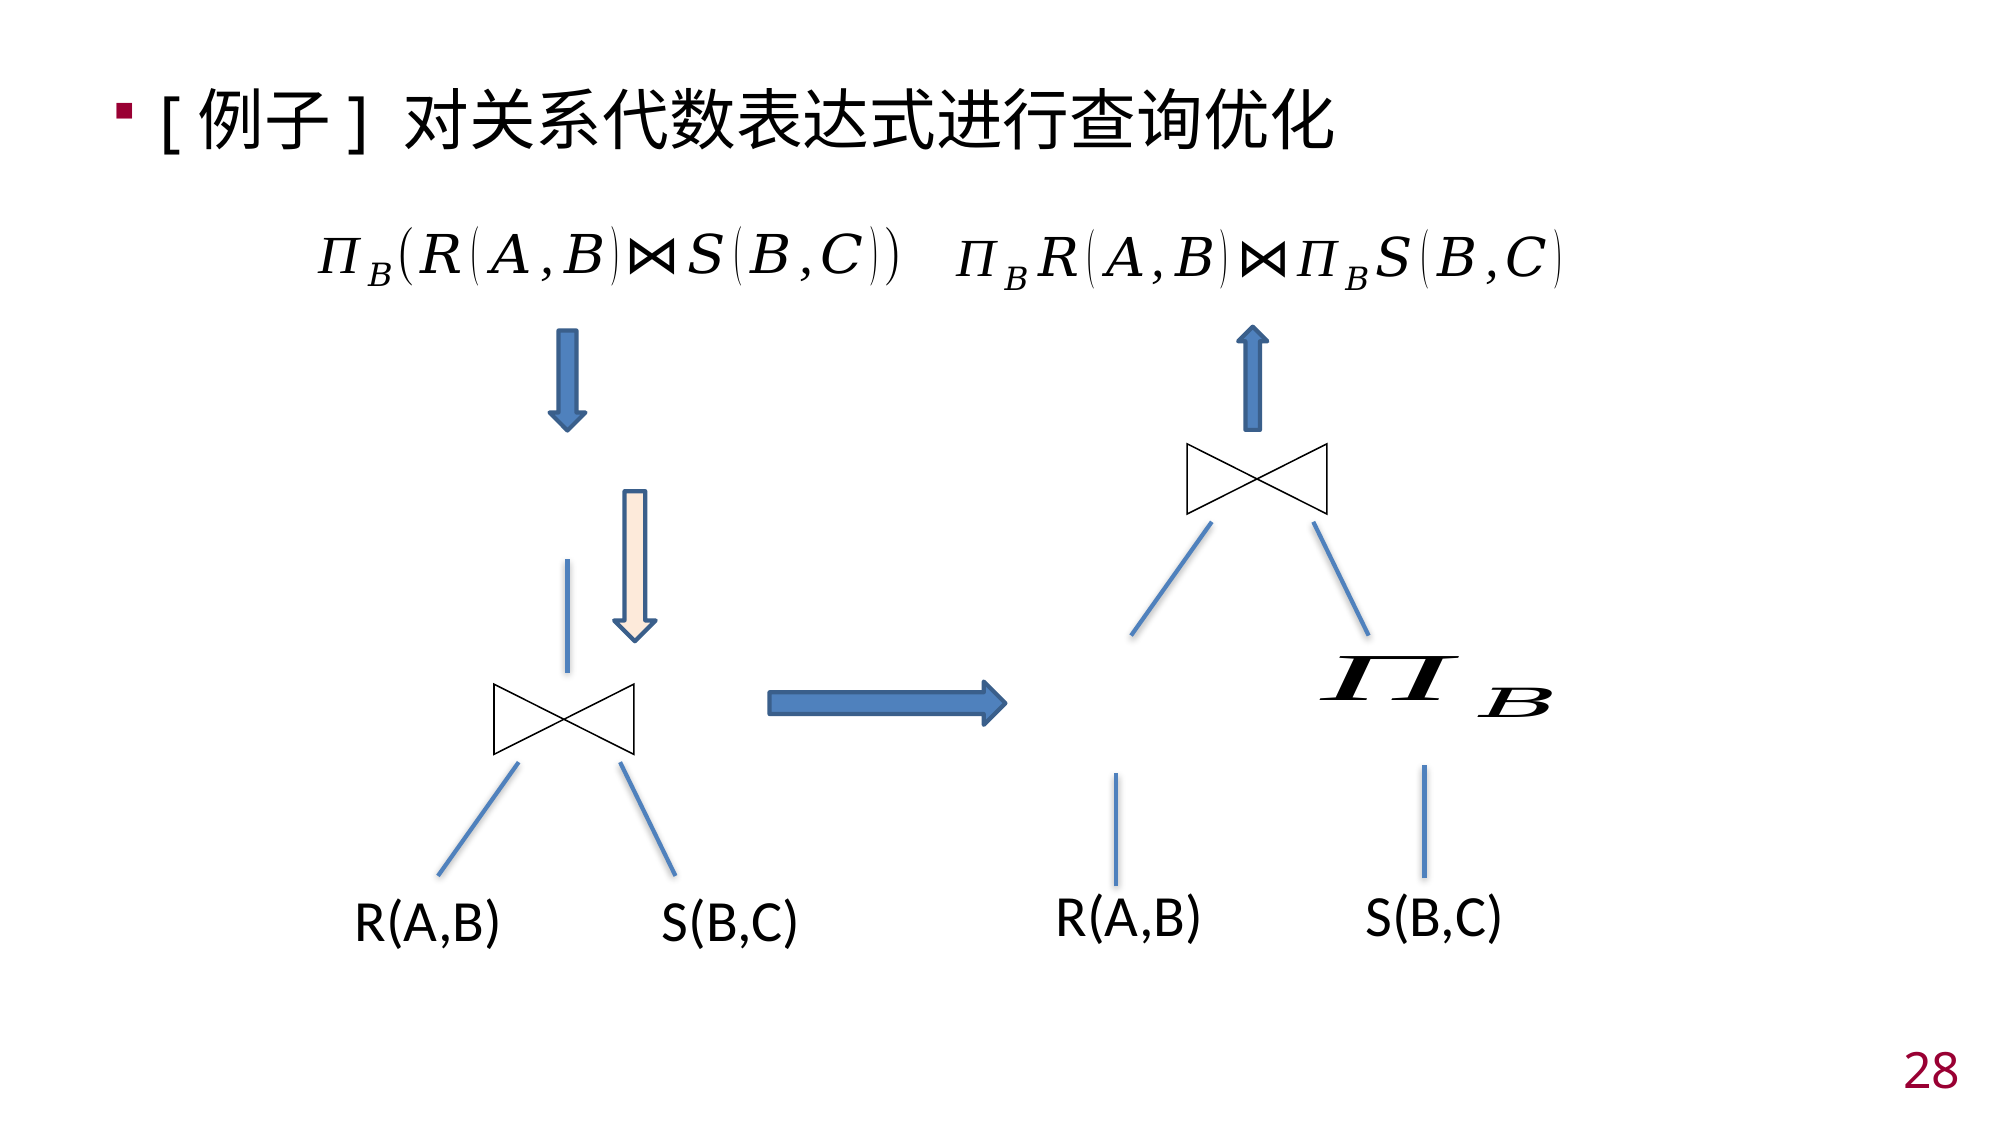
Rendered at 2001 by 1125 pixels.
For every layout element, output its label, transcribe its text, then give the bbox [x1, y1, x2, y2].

text_box [1236, 324, 1270, 432]
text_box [1001, 443, 1559, 958]
text_box [547, 328, 588, 433]
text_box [290, 452, 854, 962]
text_box [857, 679, 996, 727]
slide_number 27 [1550, 1048, 1975, 1096]
